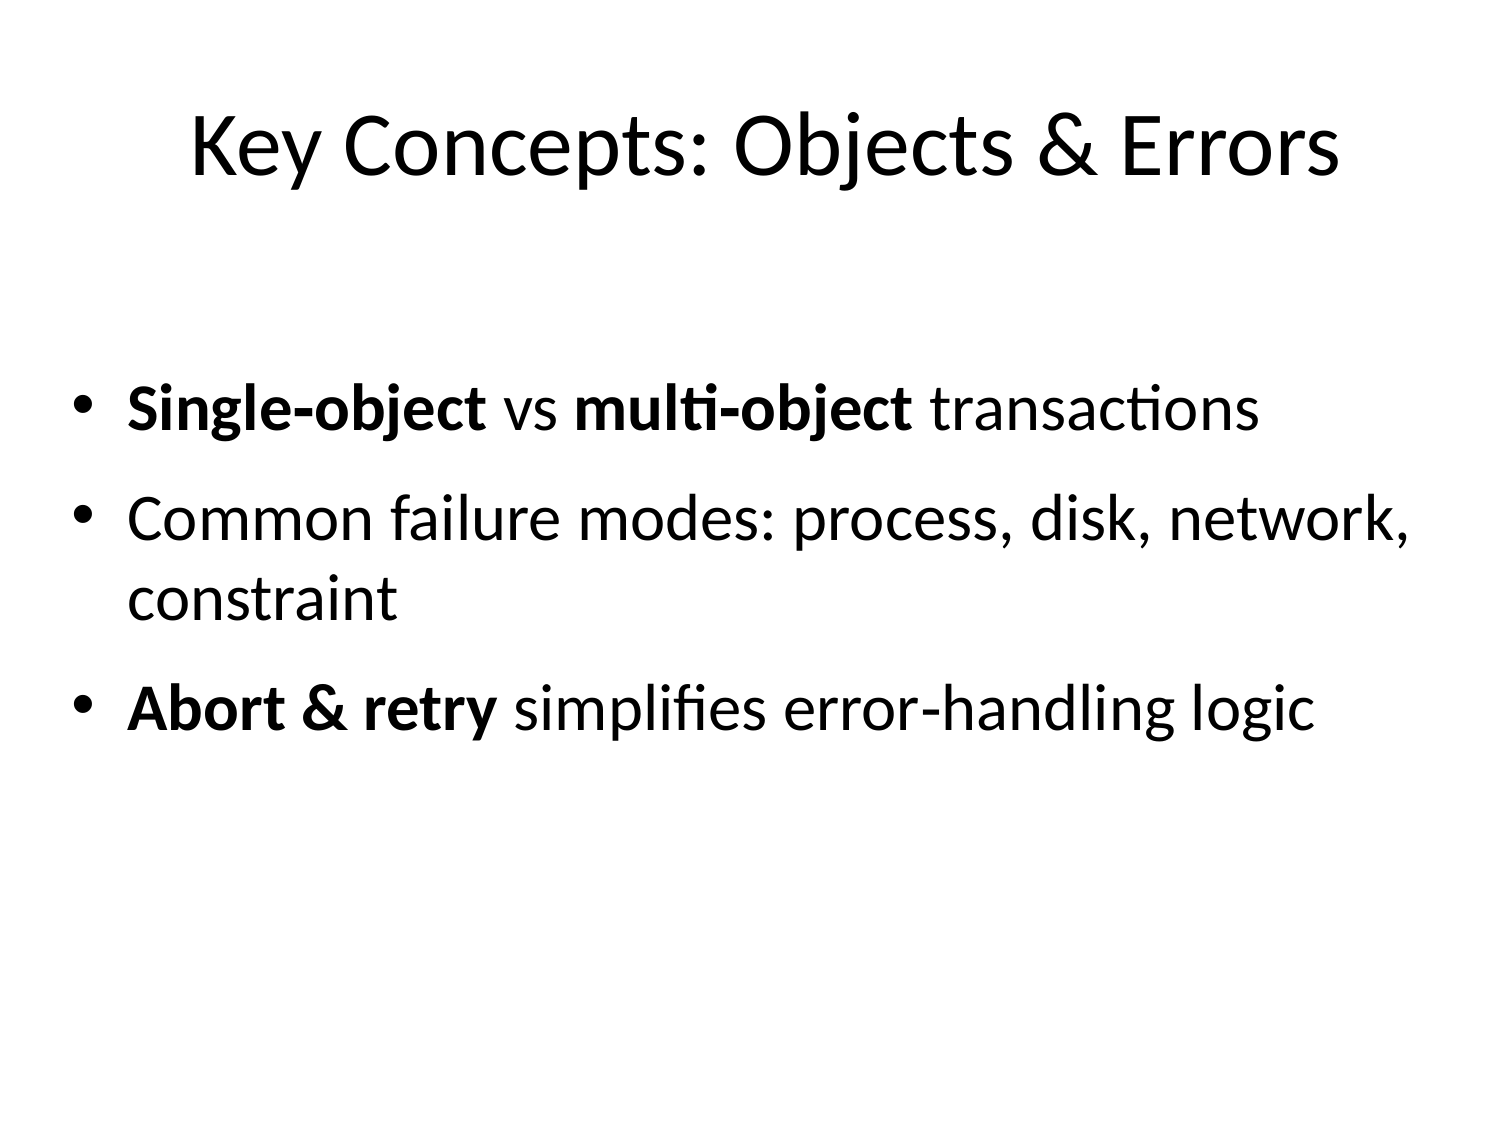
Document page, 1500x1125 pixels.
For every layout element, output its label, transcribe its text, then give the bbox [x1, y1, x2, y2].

list Single‑object vs multi‑object transactions Common failure modes: process, disk, network, constraint Abort & retry simplifies error‑handling logic [56, 262, 1477, 1005]
title Key Concepts: Objects & Errors [56, 45, 1477, 233]
